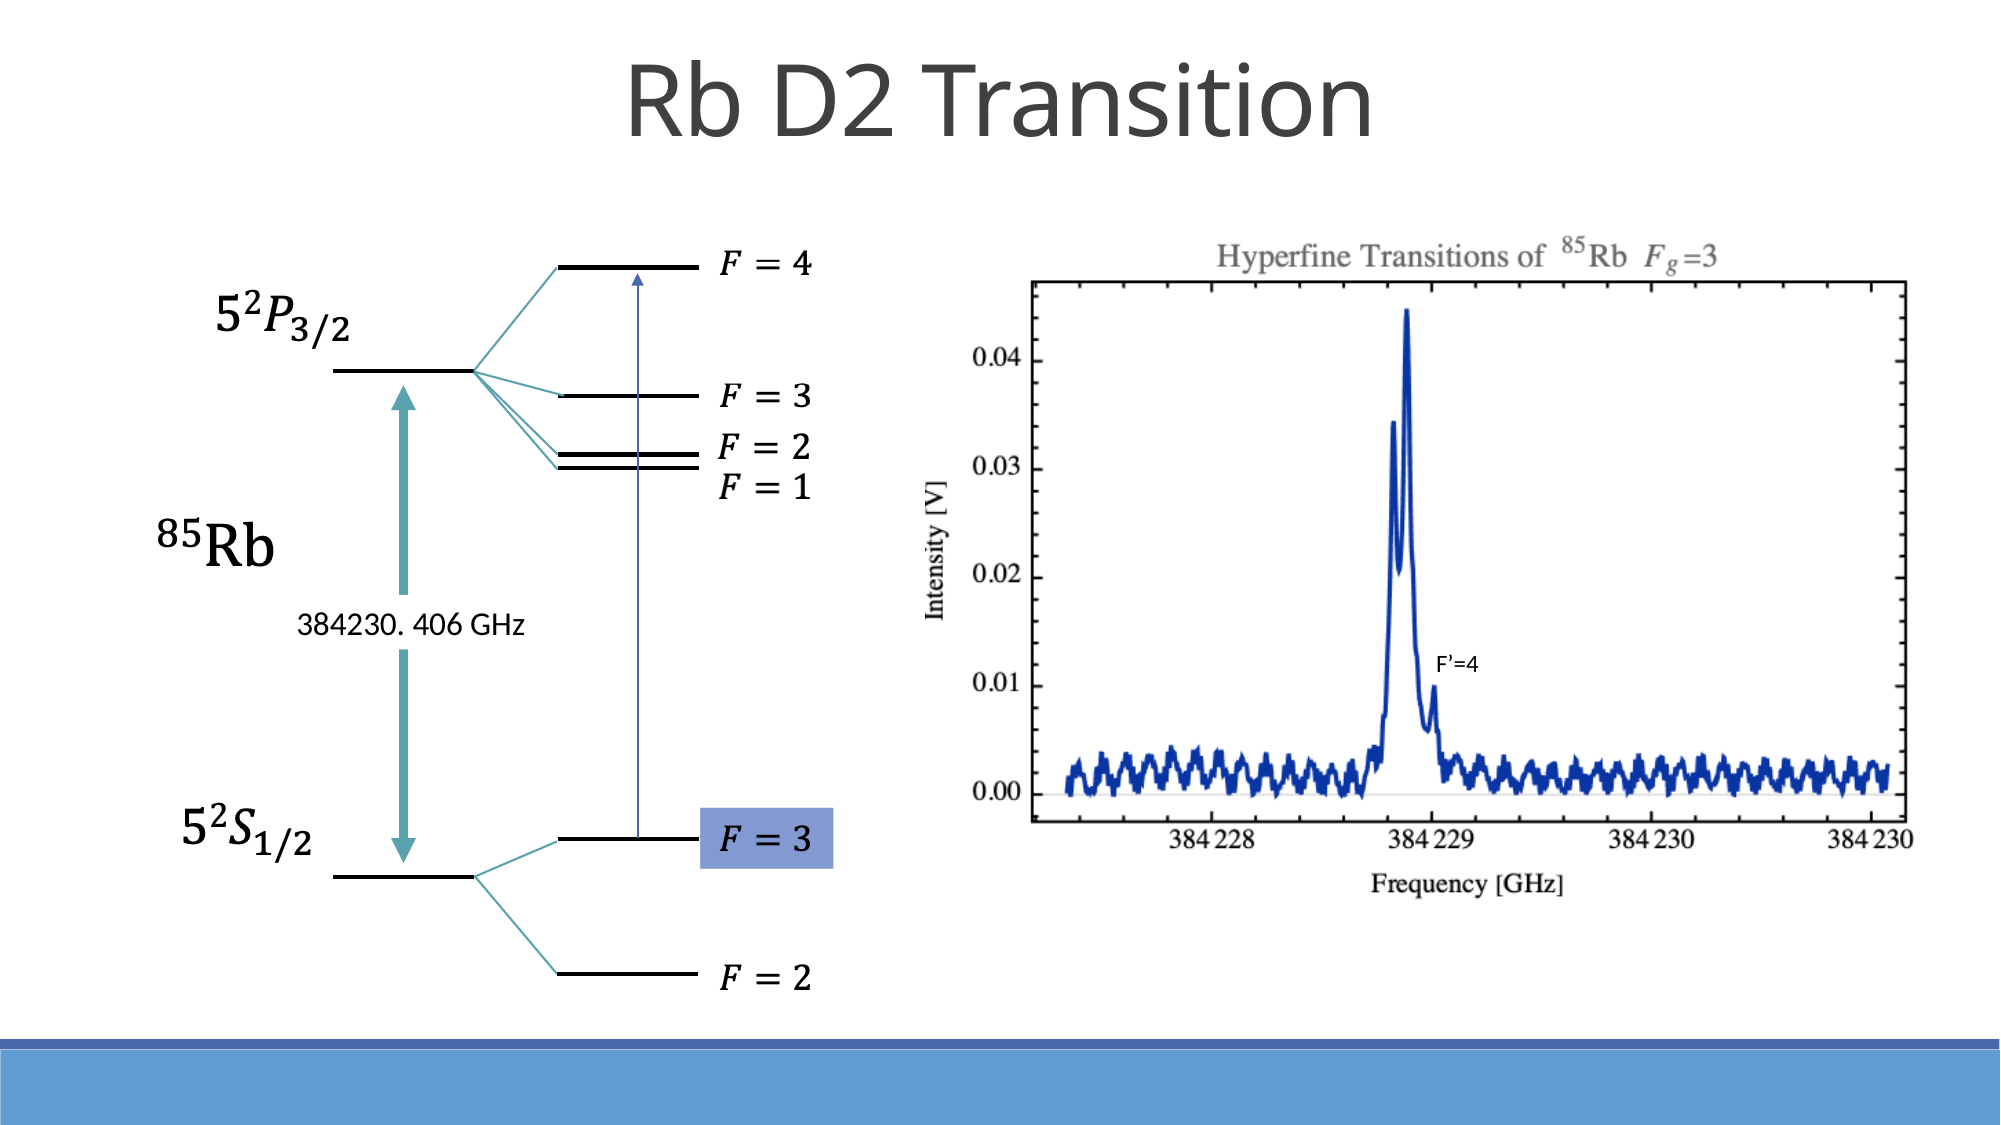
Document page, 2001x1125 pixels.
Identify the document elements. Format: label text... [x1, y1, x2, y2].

text_box Rb D2 Transition [174, 47, 1825, 157]
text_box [140, 231, 834, 1008]
picture [925, 231, 1918, 910]
